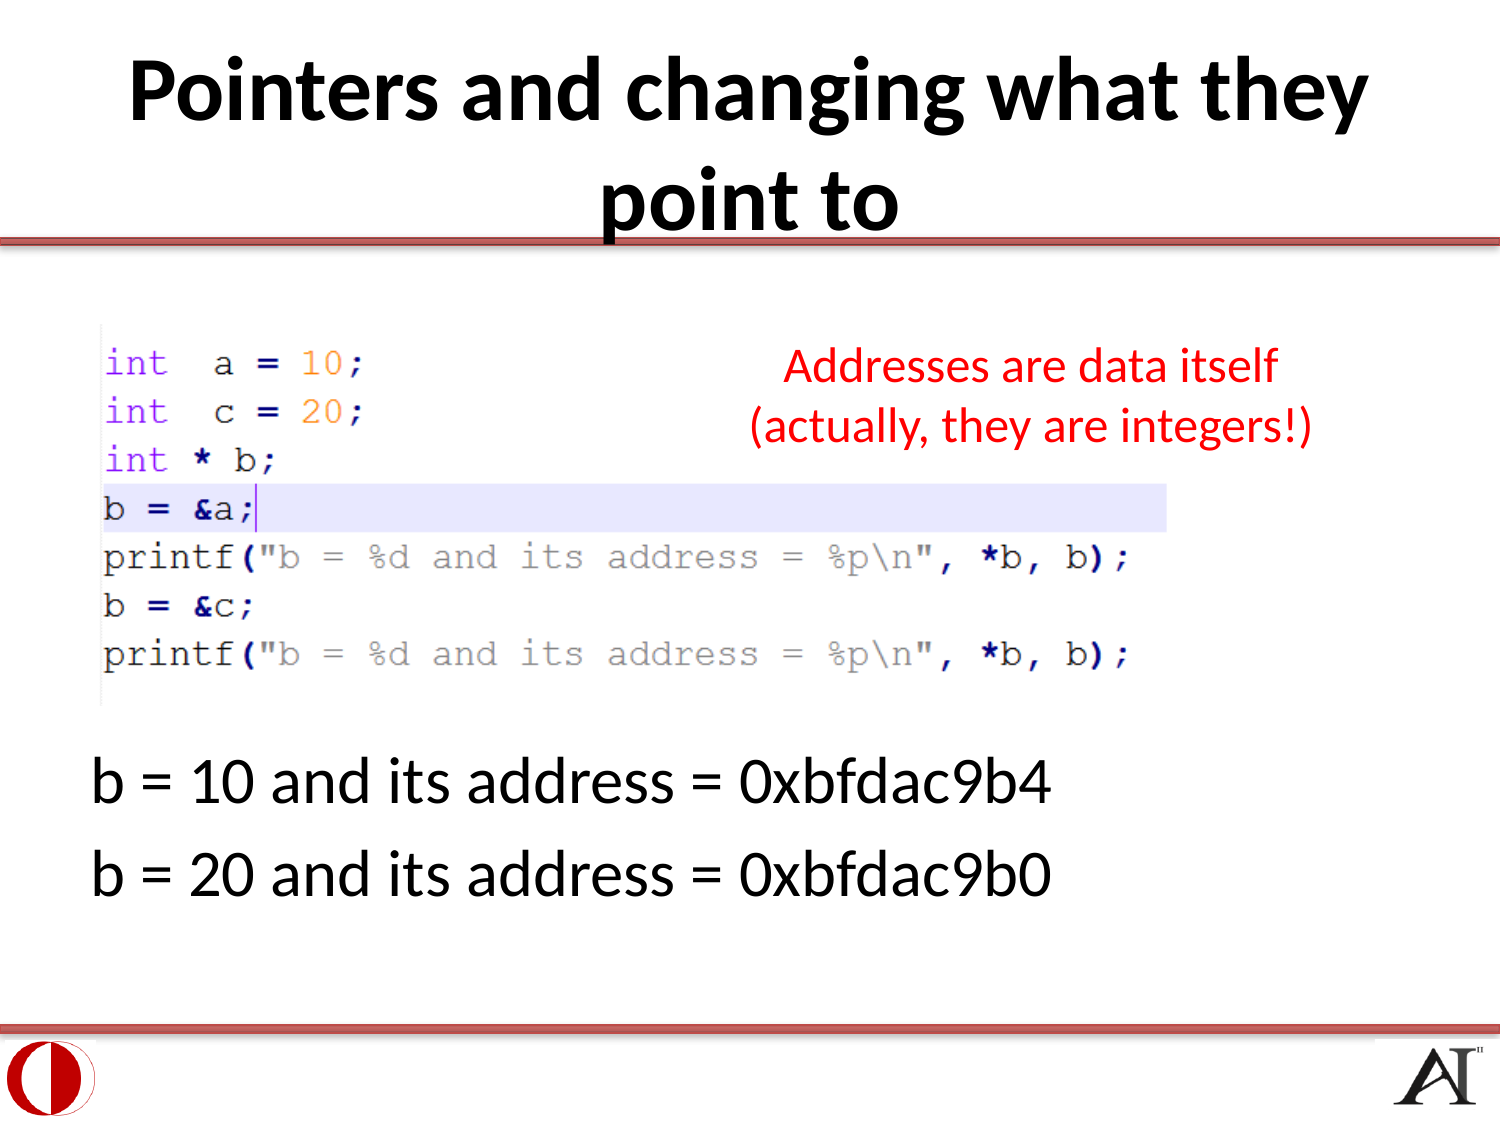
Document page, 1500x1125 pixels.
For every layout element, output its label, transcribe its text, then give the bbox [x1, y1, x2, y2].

list b = 10 and its address = 0xbfdac9b4 b = 20 and its address = 0xbfdac9b0 [75, 262, 1425, 1005]
text_box Addresses are data itself (actually, they are integers!) [1167, 324, 1375, 460]
title Pointers and changing what they point to [75, 45, 1425, 233]
slide_number 14 [1074, 1042, 1425, 1103]
picture [1374, 1039, 1500, 1110]
picture [99, 324, 1167, 707]
picture [5, 1040, 96, 1116]
